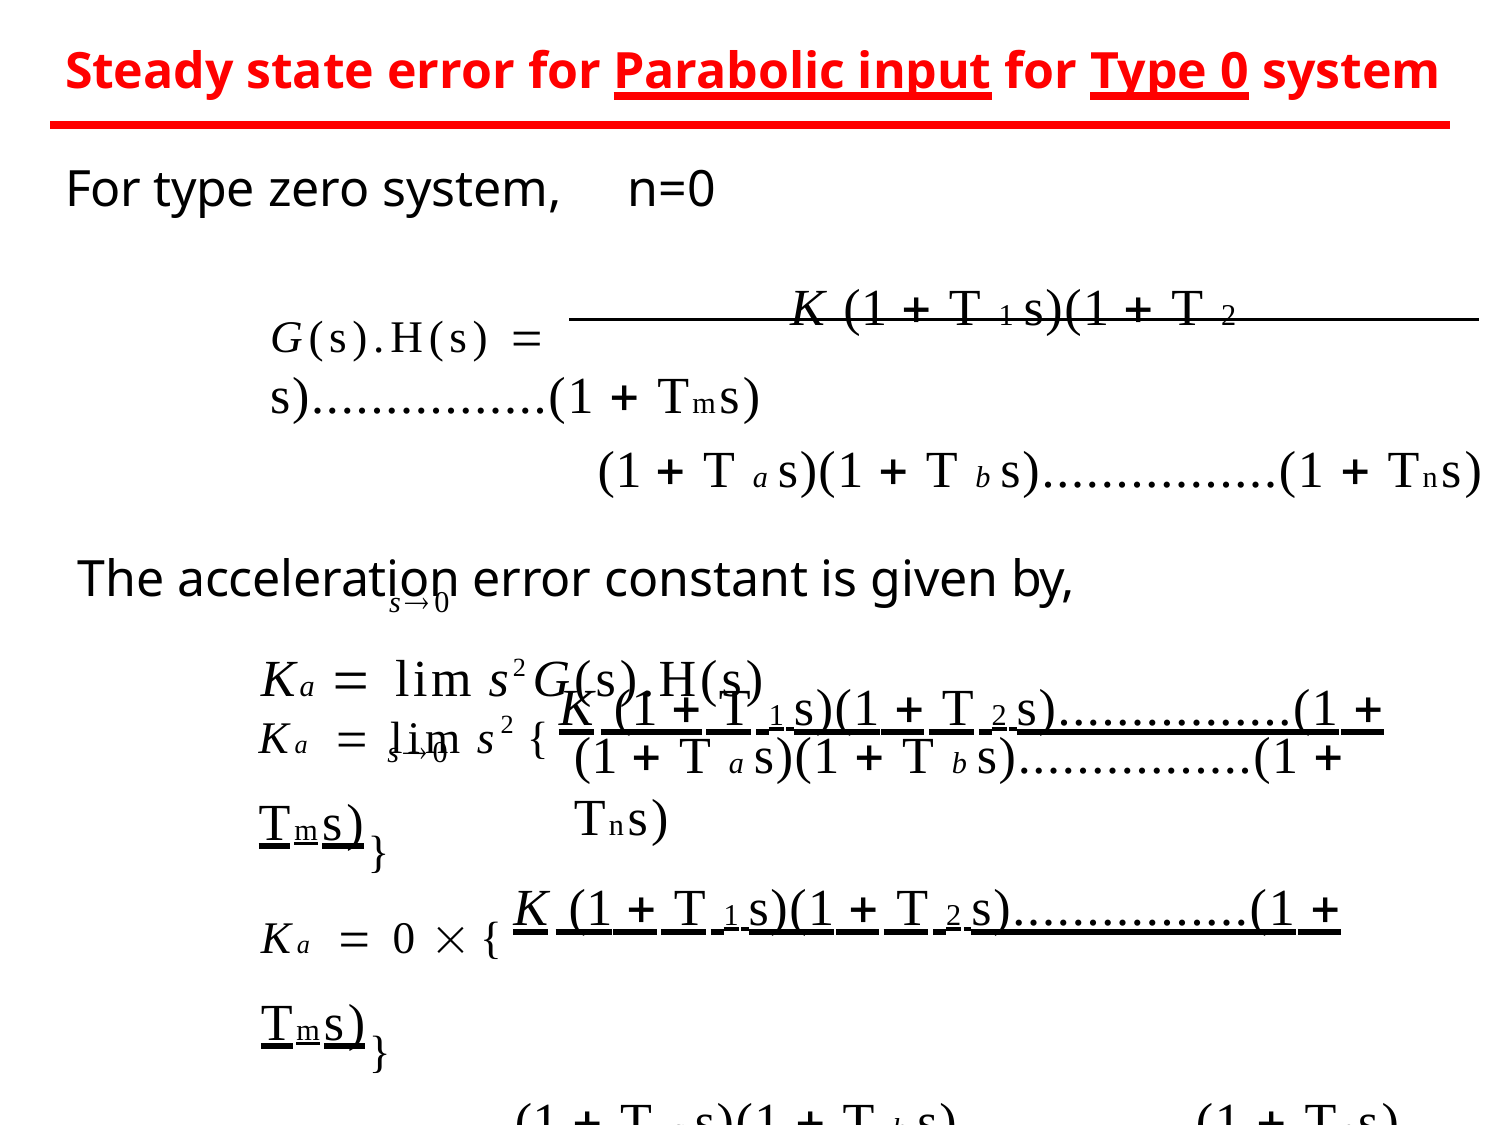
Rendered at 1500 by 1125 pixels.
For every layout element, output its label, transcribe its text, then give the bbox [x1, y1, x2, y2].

text_box Ka  0 {K (1  T 1 s)(1  T 2 s)................(1  Tms)} (1  T a s)(1  T b s)................(1  Tns) [252, 834, 1434, 1125]
text_box Ka  lim s2 {K (1  T 1 s)(1  T 2 s)................(1  Tms)} [252, 645, 1489, 877]
text_box (1  T a s)(1  T b s)................(1  Tns) [571, 719, 1428, 834]
text_box Steady state error for Parabolic input for Type 0 system For type zero system, n=0 G(s).H(s)  K (1  T 1 s)(1  T 2 s)................(1  Tms) (1  T a s)(1  T b s)................(1  Tns) The acceleration error constant is given by, Ka  lim s2G(s).H(s) [54, 36, 1490, 707]
text_box s0 [385, 730, 458, 769]
